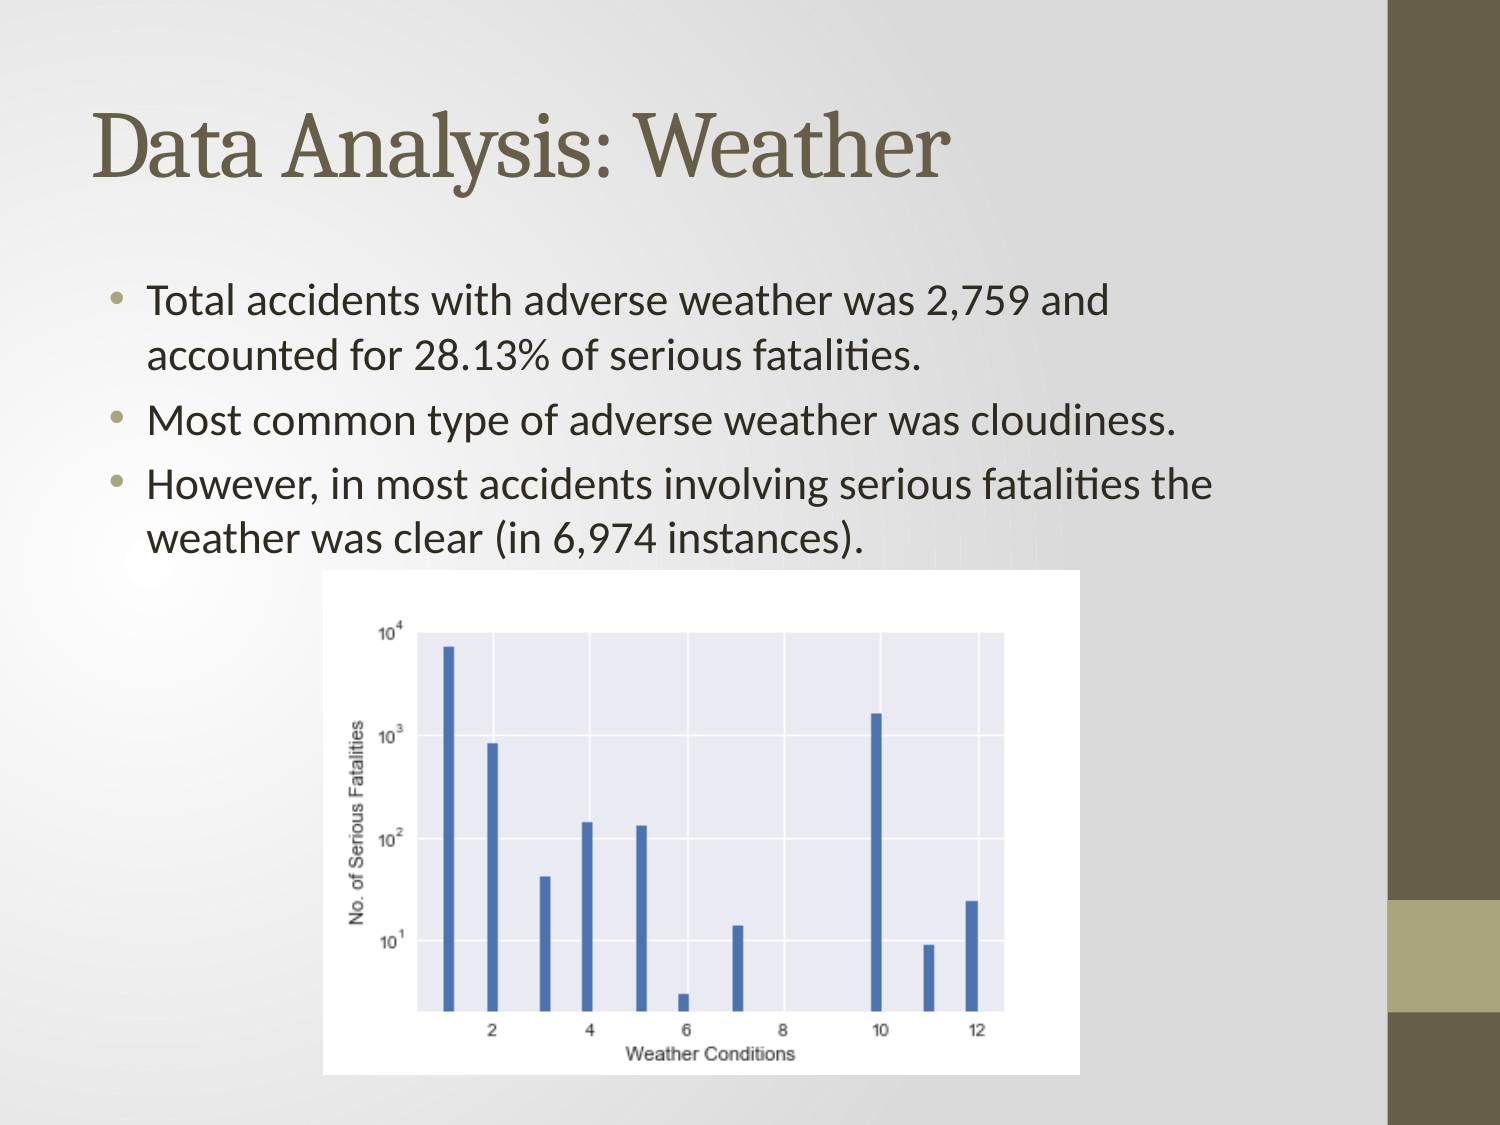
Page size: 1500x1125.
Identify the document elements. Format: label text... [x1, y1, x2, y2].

title Data Analysis: Weather [75, 45, 1325, 233]
list Total accidents with adverse weather was 2,759 and accounted for 28.13% of serious fatalities. Most common type of adverse weather was cloudiness. However, in most accidents involving serious fatalities the weather was clear (in 6,974 instances). [75, 262, 1325, 1050]
picture [322, 570, 1080, 1076]
